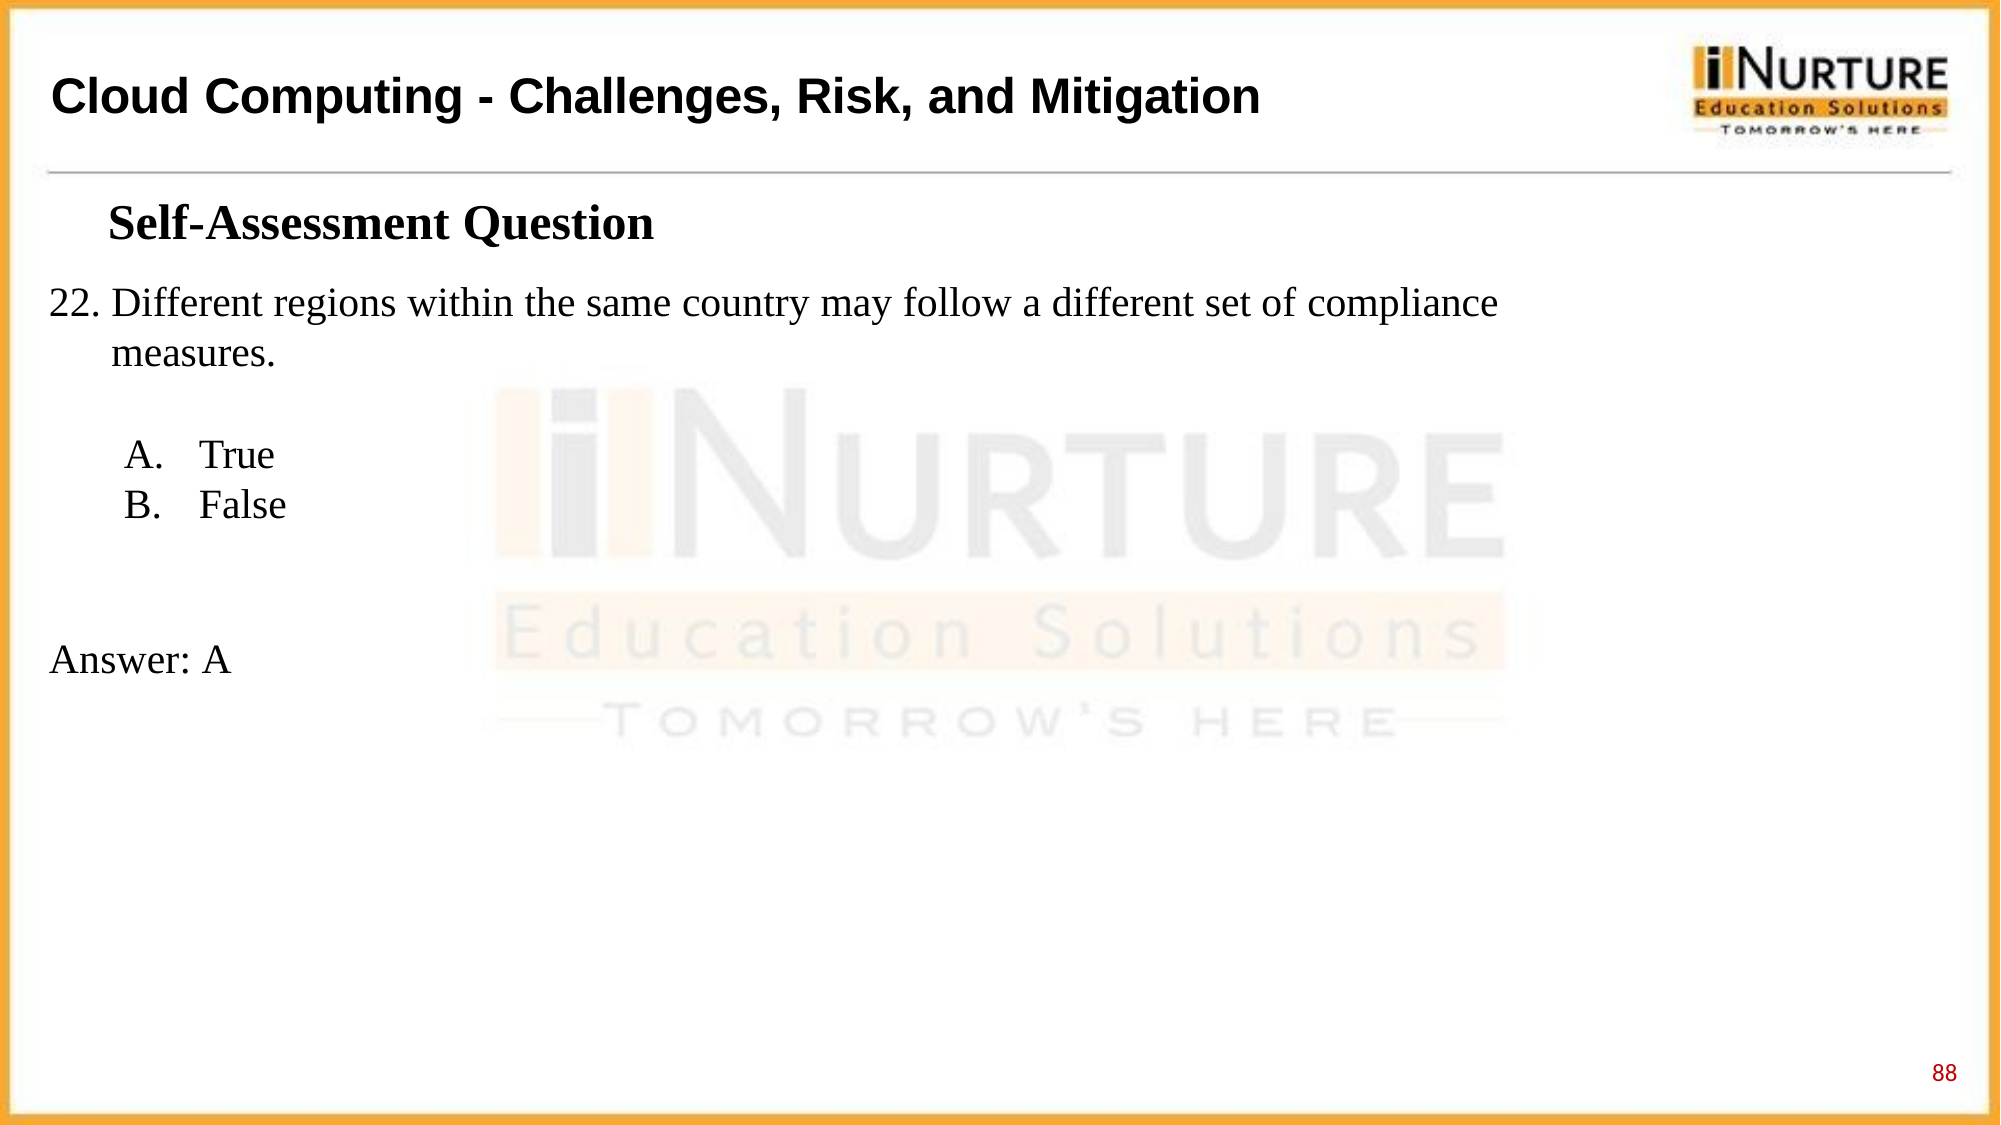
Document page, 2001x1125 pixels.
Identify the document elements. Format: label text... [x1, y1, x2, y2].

slide_number 59 [1925, 1060, 1964, 1125]
title Cloud Computing - Challenges, Risk, and Mitigation [48, 61, 1262, 251]
picture [0, 0, 2000, 1125]
text_box Self-Assessment Question Different regions within the same country may follow a different set of compliance measures. True False Answer: A [46, 157, 1671, 682]
